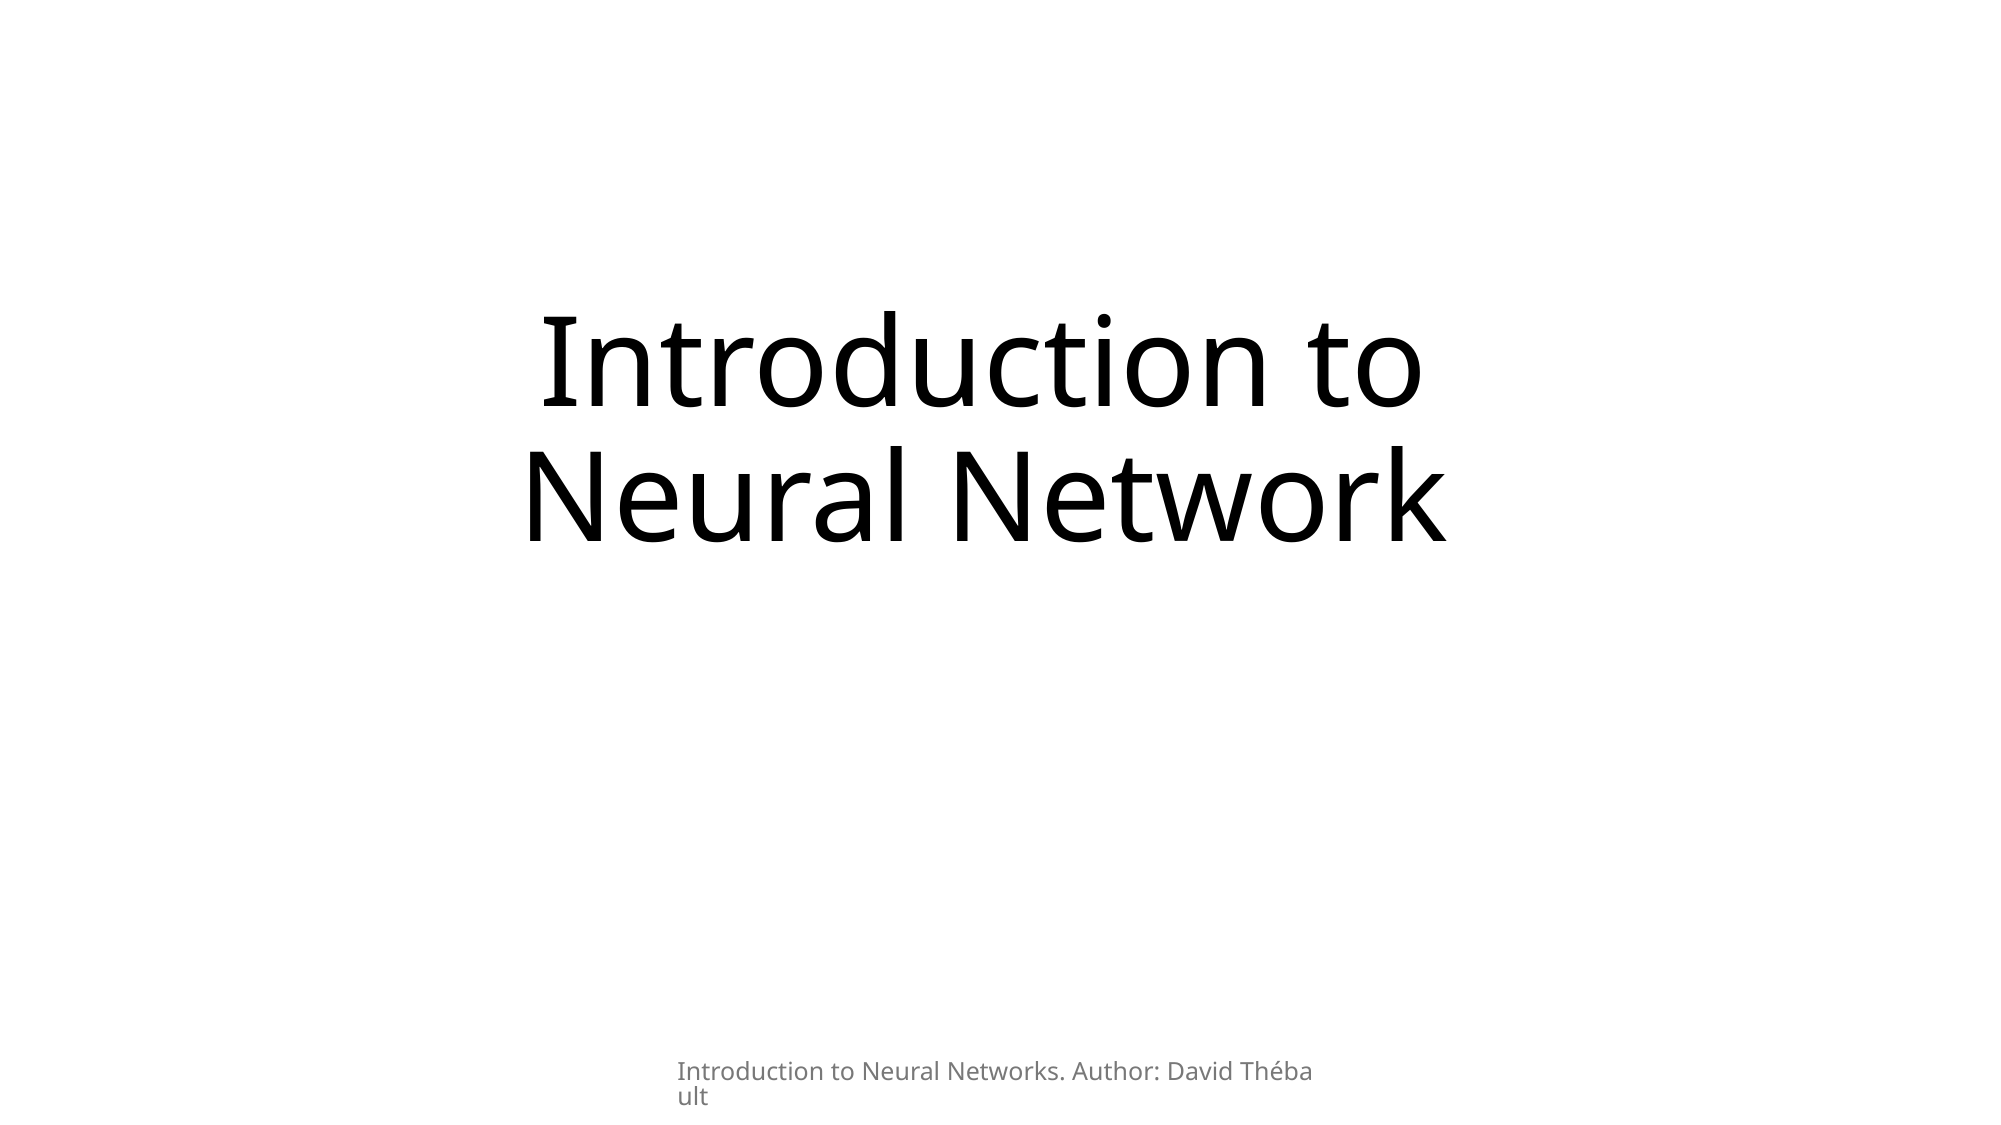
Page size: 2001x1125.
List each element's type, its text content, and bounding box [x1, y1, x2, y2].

title Introduction to Neural Network [249, 184, 1750, 576]
footer Introduction to Neural Networks. Author: David Thébault [662, 1042, 1338, 1103]
